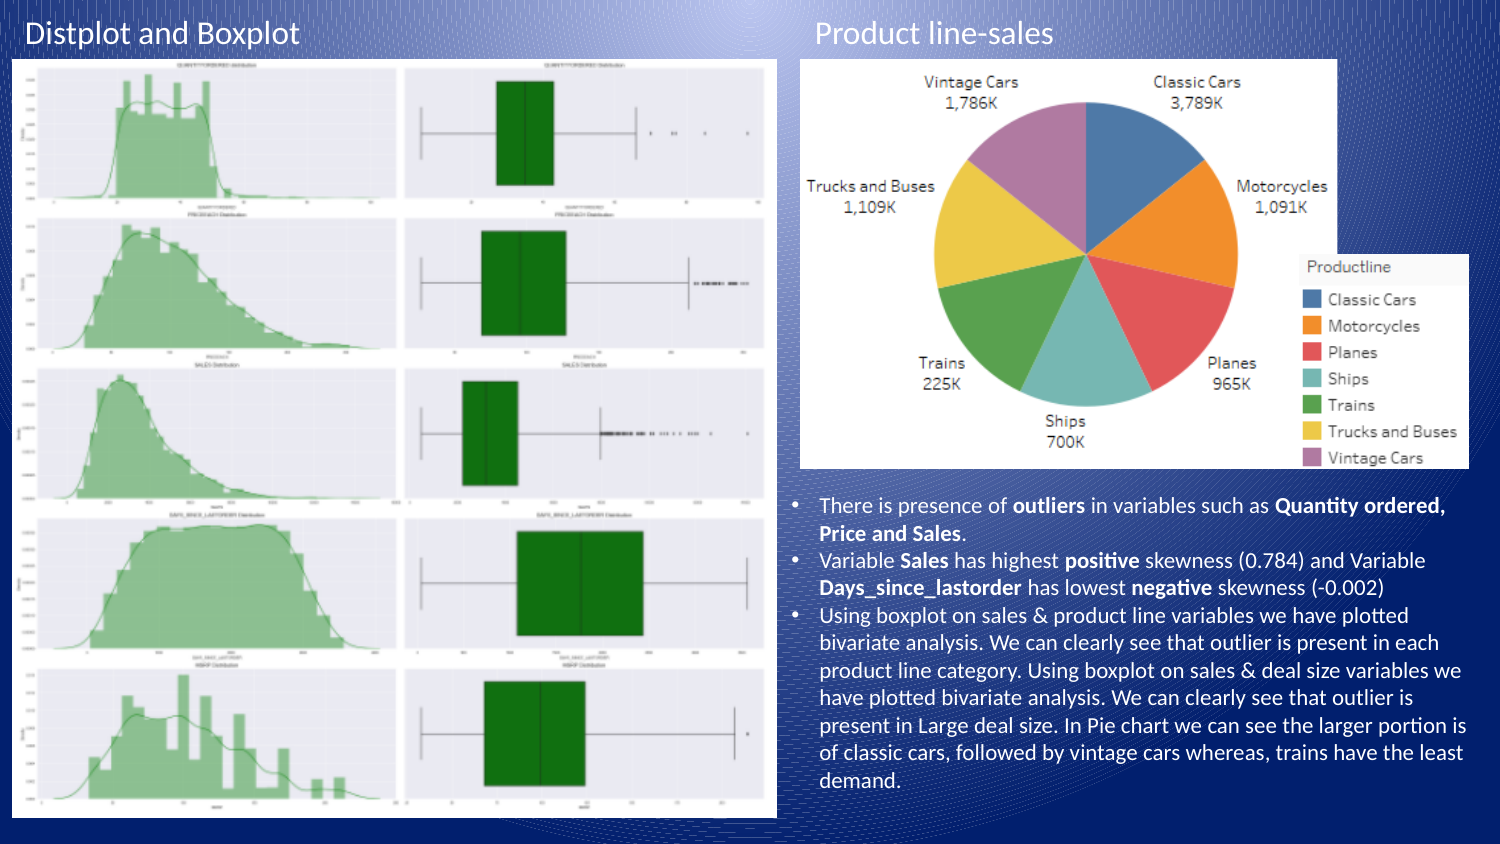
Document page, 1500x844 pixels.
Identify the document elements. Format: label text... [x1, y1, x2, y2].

text_box There is presence of outliers in variables such as Quantity ordered, Price and Sales. Variable Sales has highest positive skewness (0.784) and Variable Days_since_lastorder has lowest negative skewness (-0.002) Using boxplot on sales & product line variables we have plotted bivariate analysis. We can clearly see that outlier is present in each product line category. Using boxplot on sales & deal size variables we have plotted bivariate analysis. We can clearly see that outlier is present in Large deal size. In Pie chart we can see the larger portion is of classic cars, followed by vintage cars whereas, trains have the least demand. [780, 483, 1488, 801]
picture [12, 59, 777, 818]
text_box Product line-sales [799, 3, 1400, 59]
picture [799, 59, 1469, 470]
text_box Distplot and Boxplot [10, 3, 611, 59]
